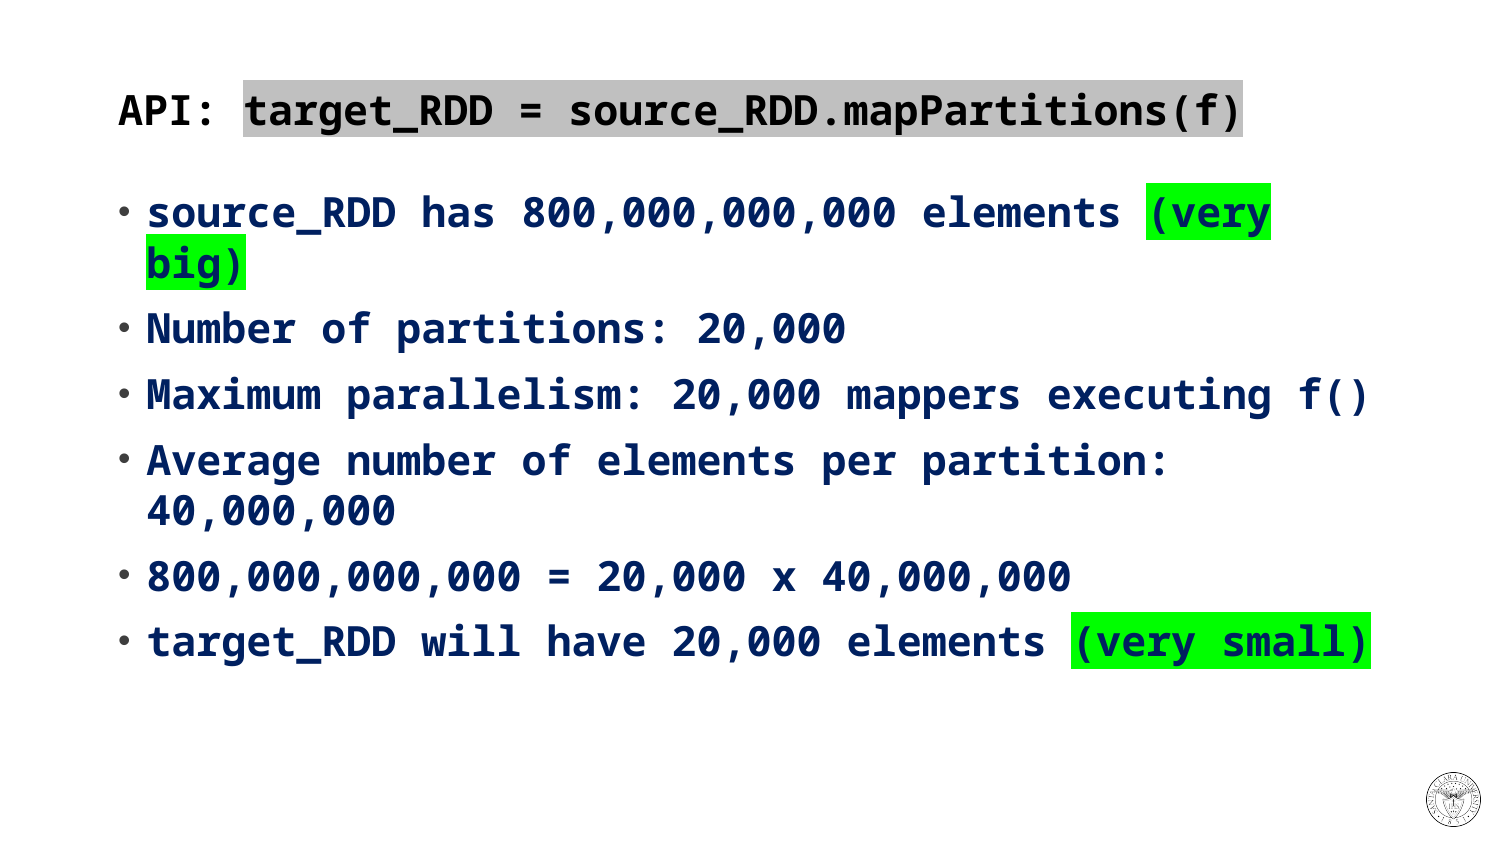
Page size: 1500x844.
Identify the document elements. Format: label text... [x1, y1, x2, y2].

title API: target_RDD = source_RDD.mapPartitions(f) [103, 44, 1397, 141]
picture [1426, 772, 1481, 827]
list source_RDD has 800,000,000,000 elements (very big) Number of partitions: 20,000 Maximum parallelism: 20,000 mappers executing f() Average number of elements per partition: 40,000,000 800,000,000,000 = 20,000 x 40,000,000 target_RDD will have 20,000 elements (very small) [103, 178, 1397, 760]
